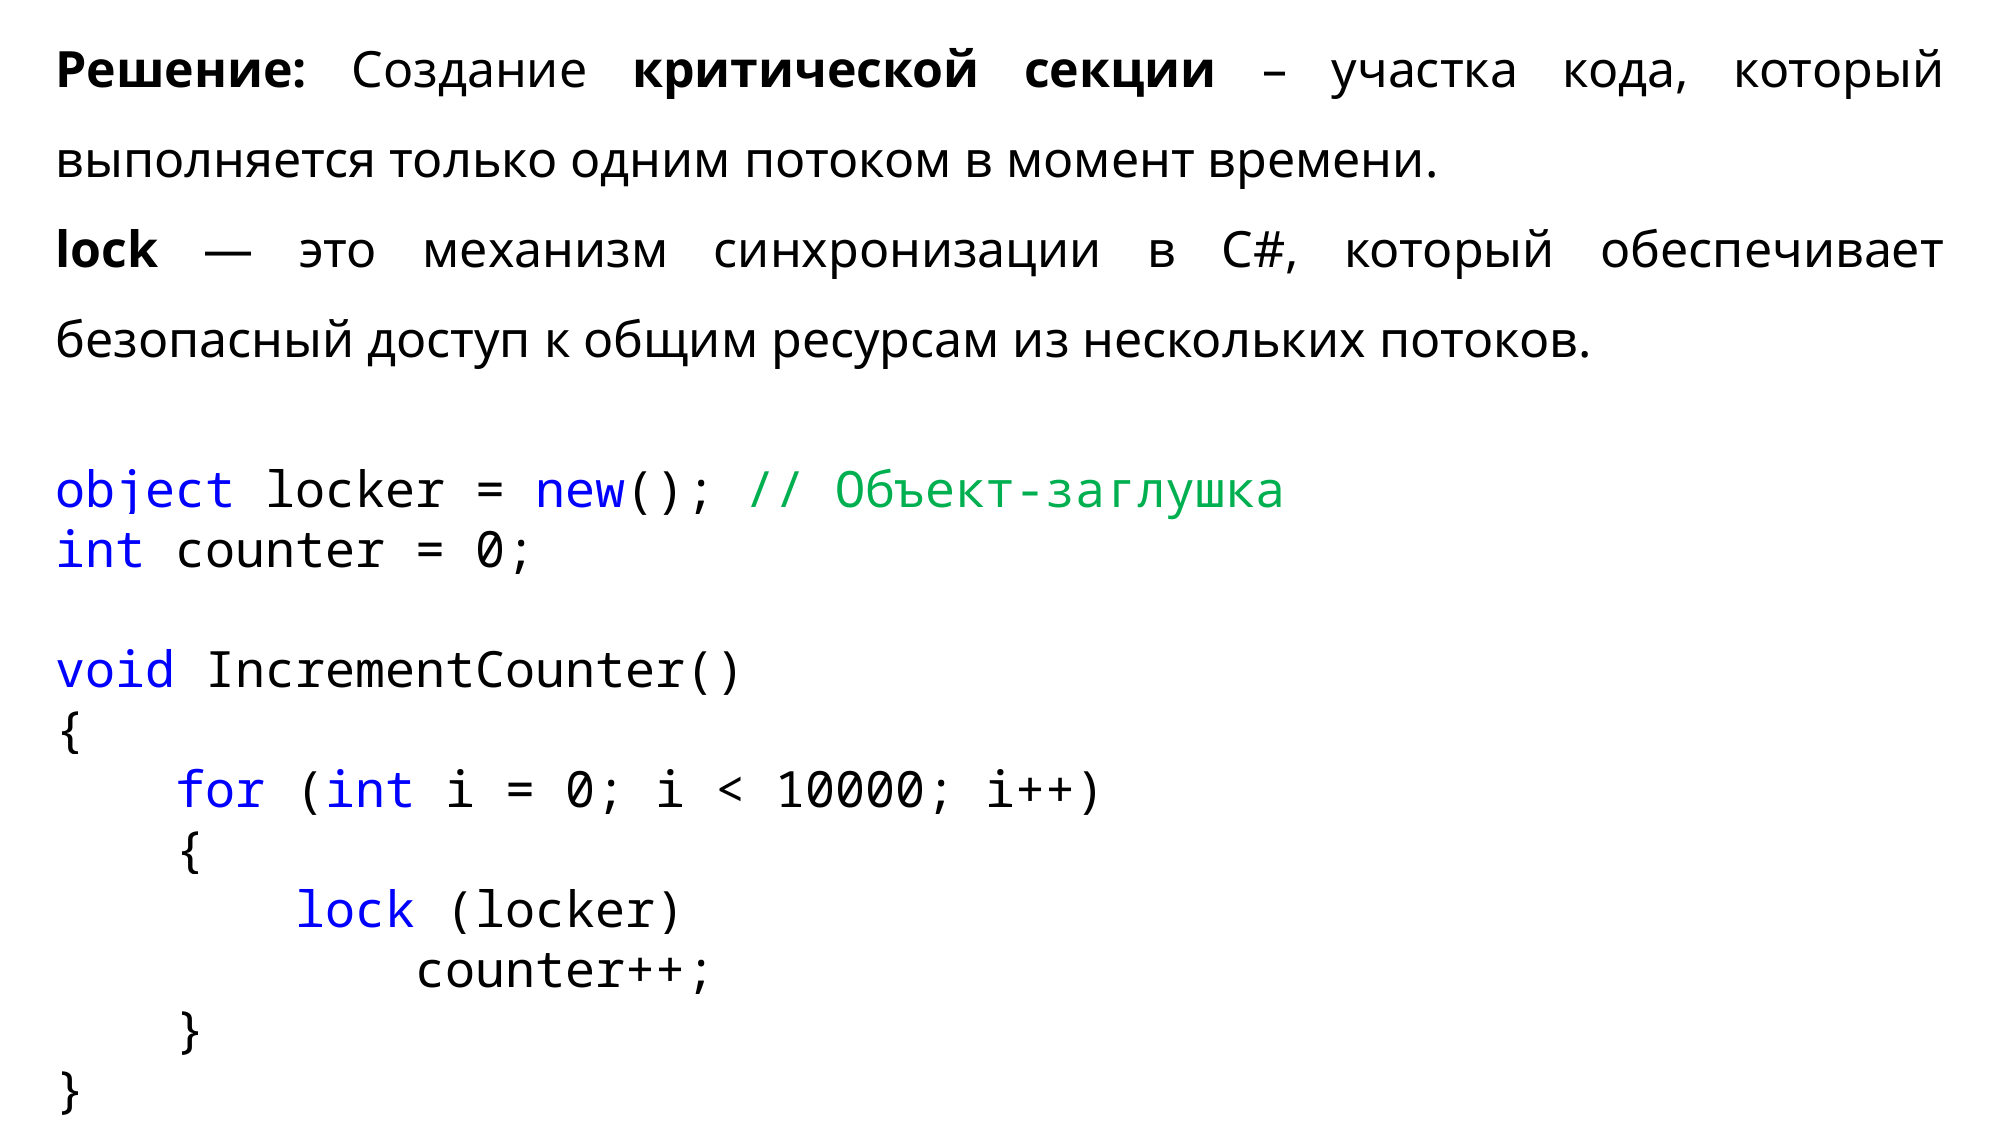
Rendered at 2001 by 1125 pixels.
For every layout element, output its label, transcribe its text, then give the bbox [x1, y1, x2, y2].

text_box Решение: Создание критической секции – участка кода, который выполняется только одним потоком в момент времени. lock — это механизм синхронизации в C#, который обеспечивает безопасный доступ к общим ресурсам из нескольких потоков. object locker = new(); // Объект-заглушка int counter = 0; void IncrementCounter() { for (int i = 0; i < 10000; i++) { lock (locker) counter++; } } [40, 0, 1960, 1125]
